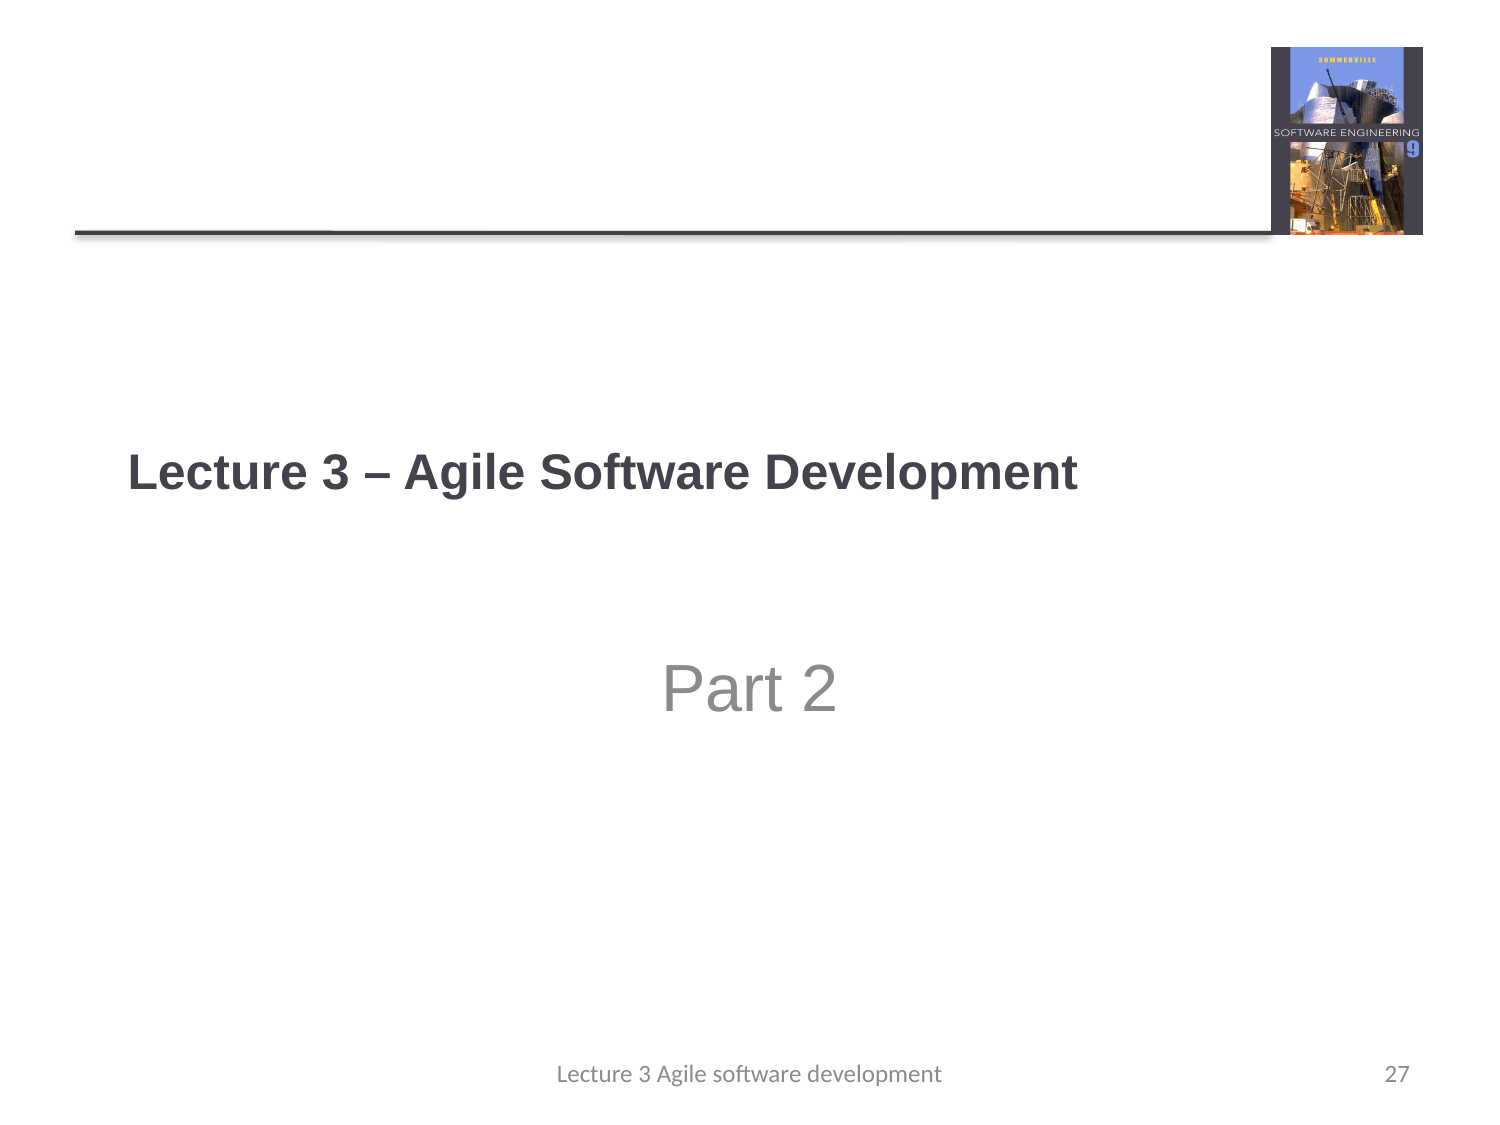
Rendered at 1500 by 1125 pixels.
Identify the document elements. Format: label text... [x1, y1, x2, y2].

footer Lecture 3 Agile software development [512, 1042, 988, 1103]
title Lecture 3 – Agile Software Development [112, 349, 1388, 591]
subtitle Part 2 [225, 637, 1275, 925]
picture [1271, 47, 1423, 235]
slide_number 27 [1074, 1042, 1425, 1103]
